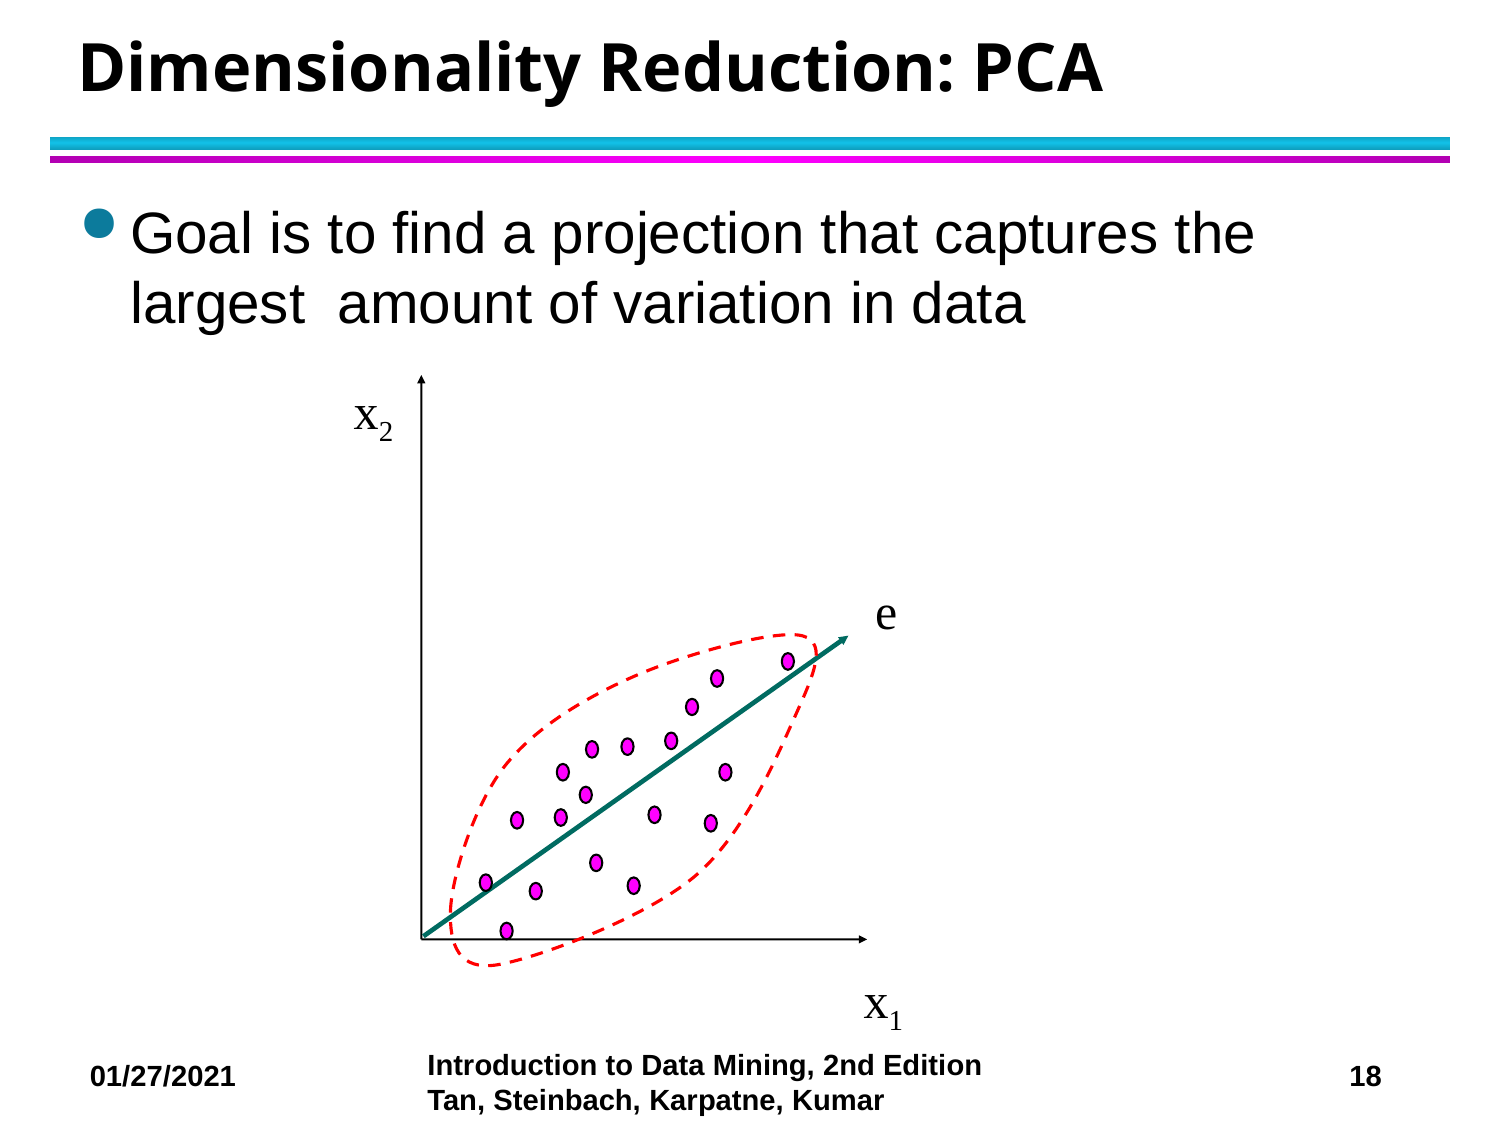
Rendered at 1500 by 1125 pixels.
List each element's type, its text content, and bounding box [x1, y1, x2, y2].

list Goal is to find a projection that captures the largest amount of variation in data [67, 187, 1432, 1038]
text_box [337, 374, 920, 1040]
title Dimensionality Reduction: PCA [62, 24, 1421, 113]
